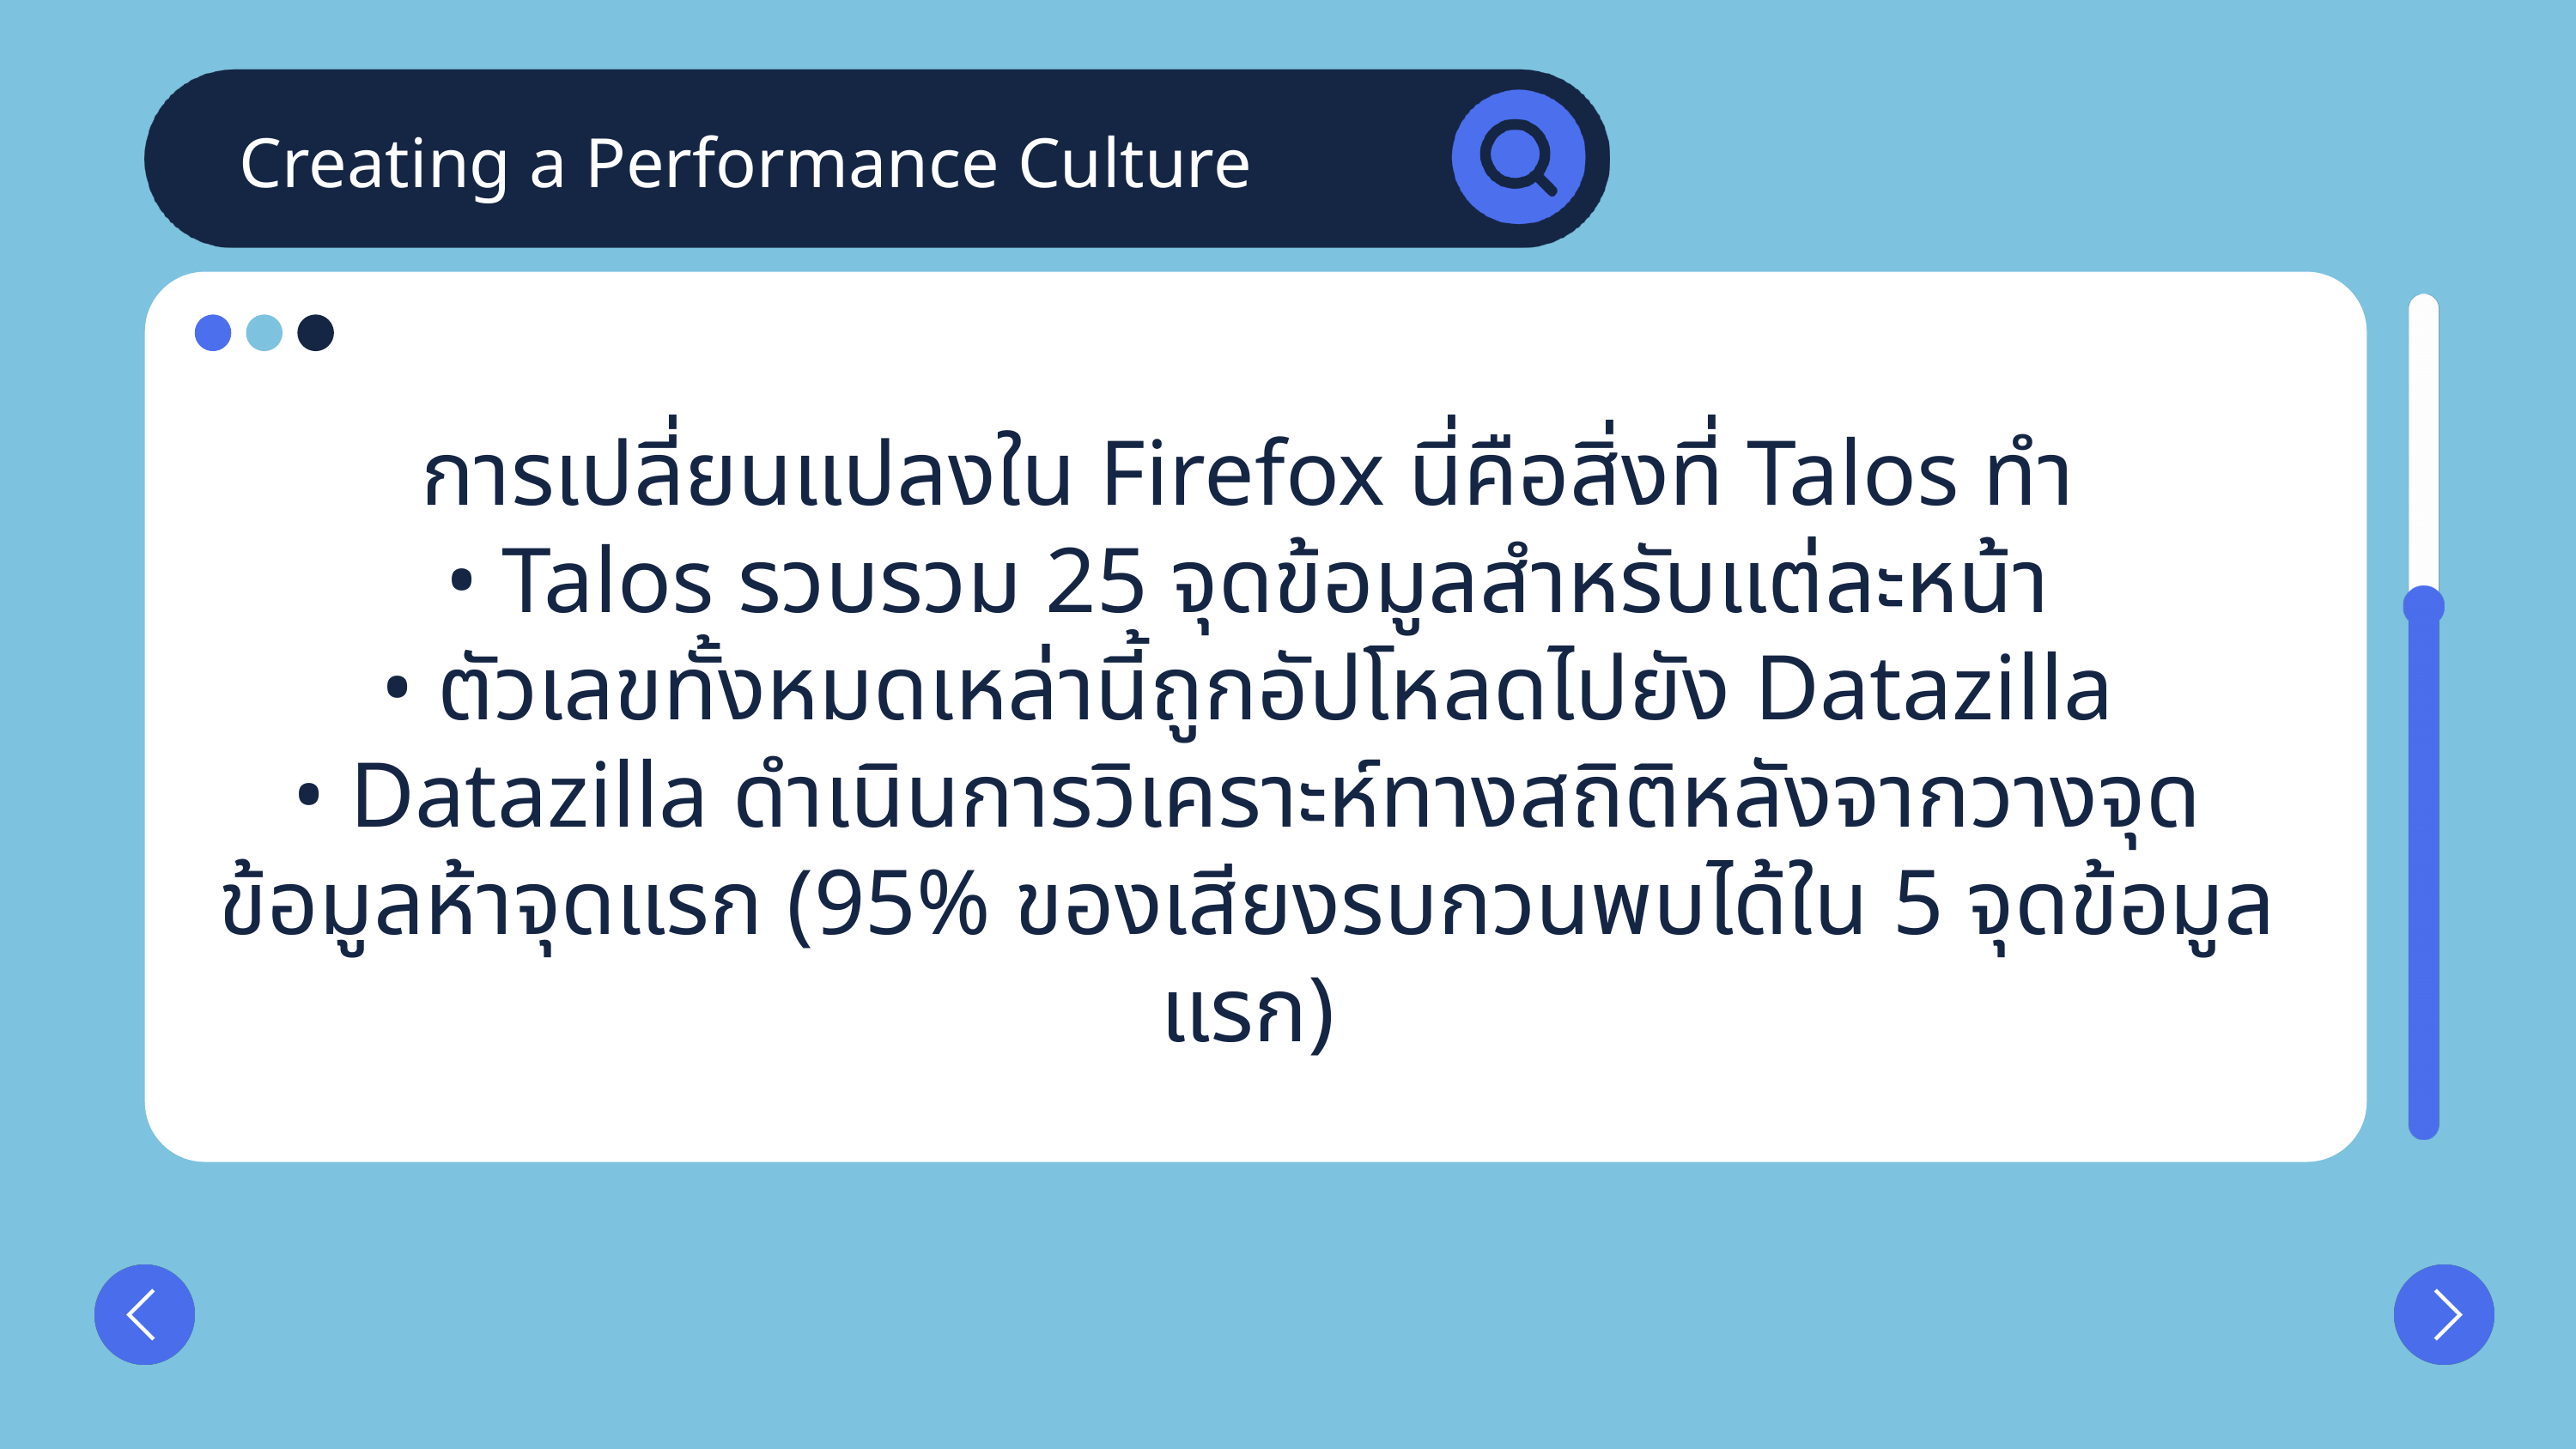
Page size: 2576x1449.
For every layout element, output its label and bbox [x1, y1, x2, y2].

text_box [144, 271, 2367, 1162]
picture [2394, 1264, 2494, 1366]
picture [94, 1264, 195, 1366]
picture [2000, 294, 2576, 1139]
picture [144, 69, 1610, 248]
text_box [194, 314, 335, 352]
